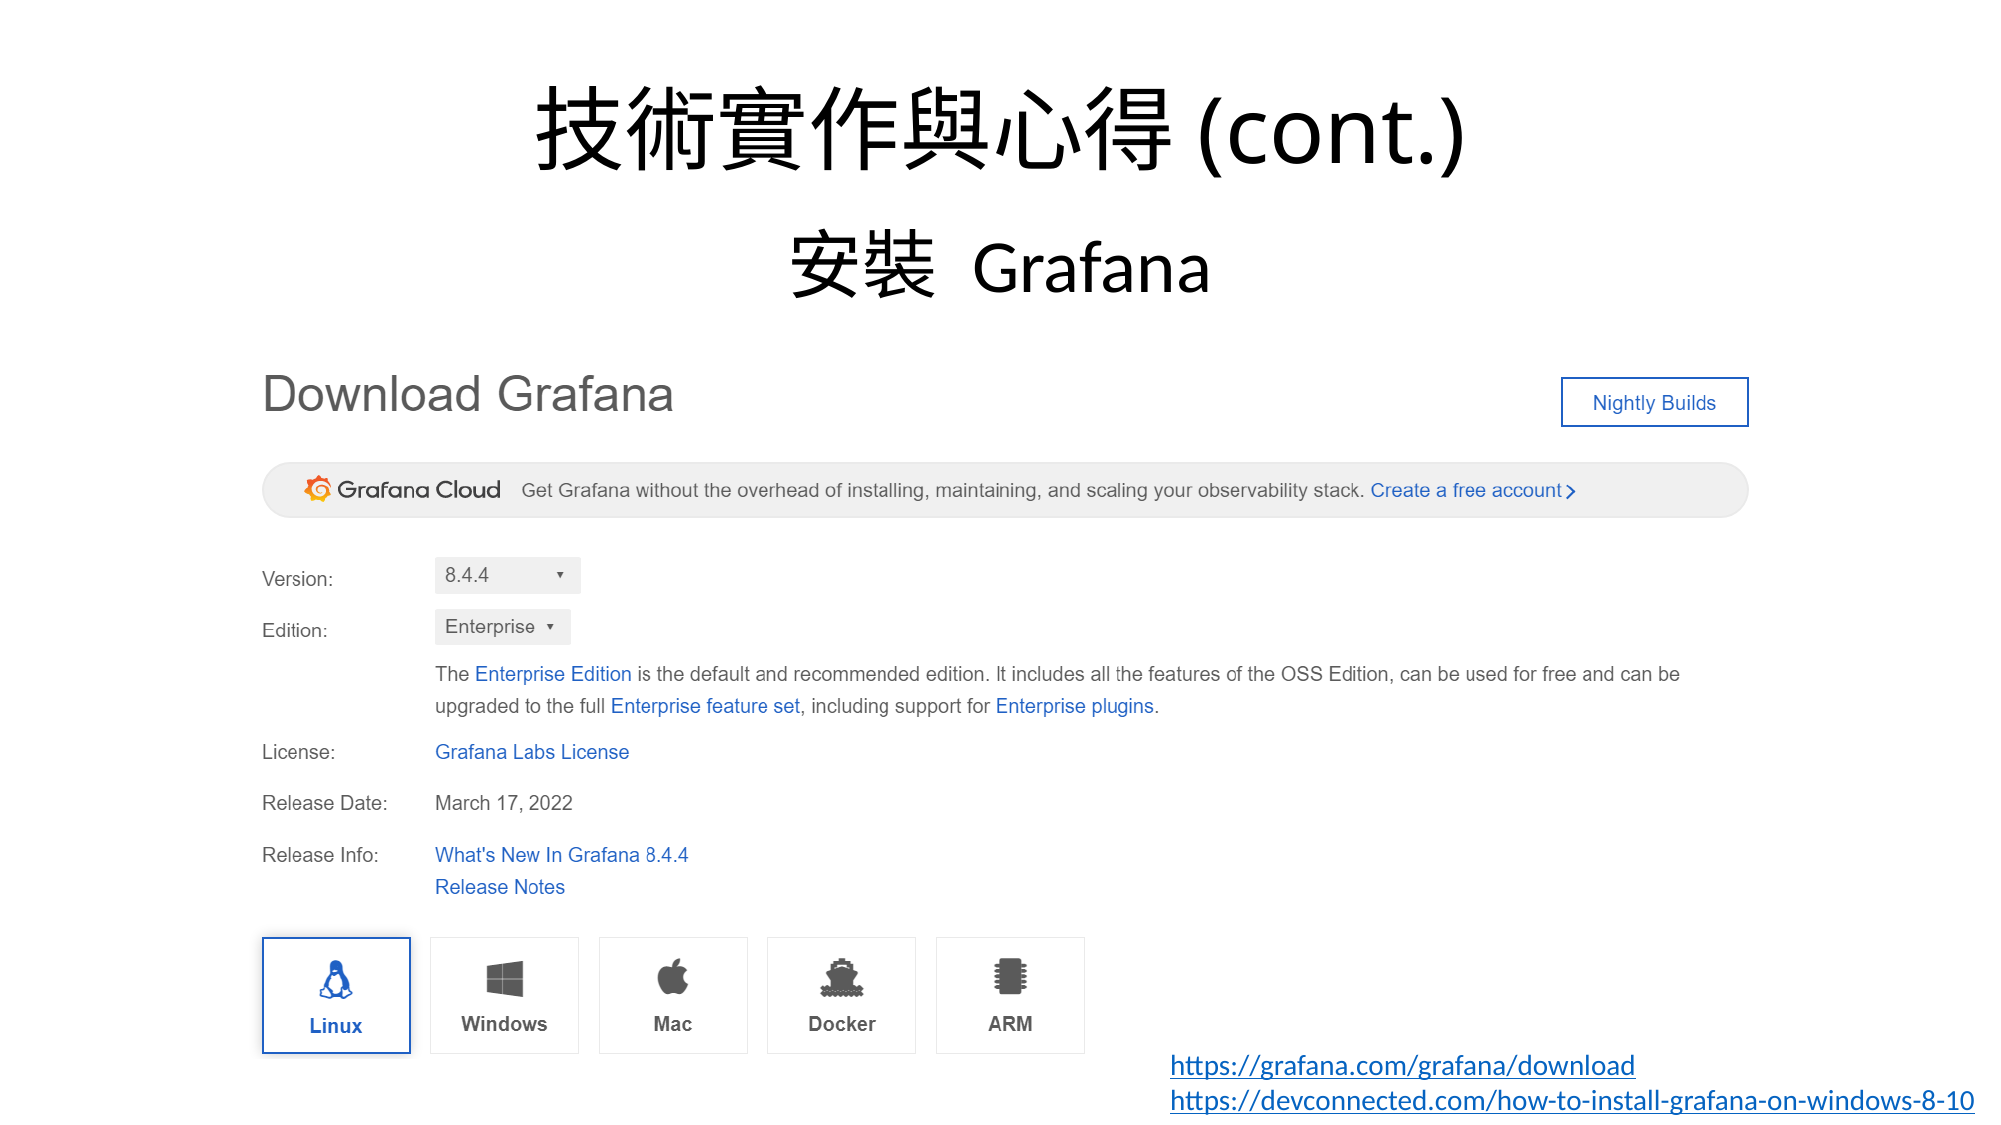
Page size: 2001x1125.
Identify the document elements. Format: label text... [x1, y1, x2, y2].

text_box 技術實作與心得(cont.) [137, 24, 1863, 243]
text_box 安裝 Grafana [527, 210, 1473, 315]
text_box https://grafana.com/grafana/download https://devconnected.com/how-to-install-grafana-on-windows-8-10 [1155, 1039, 2000, 1124]
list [177, 344, 1823, 1059]
